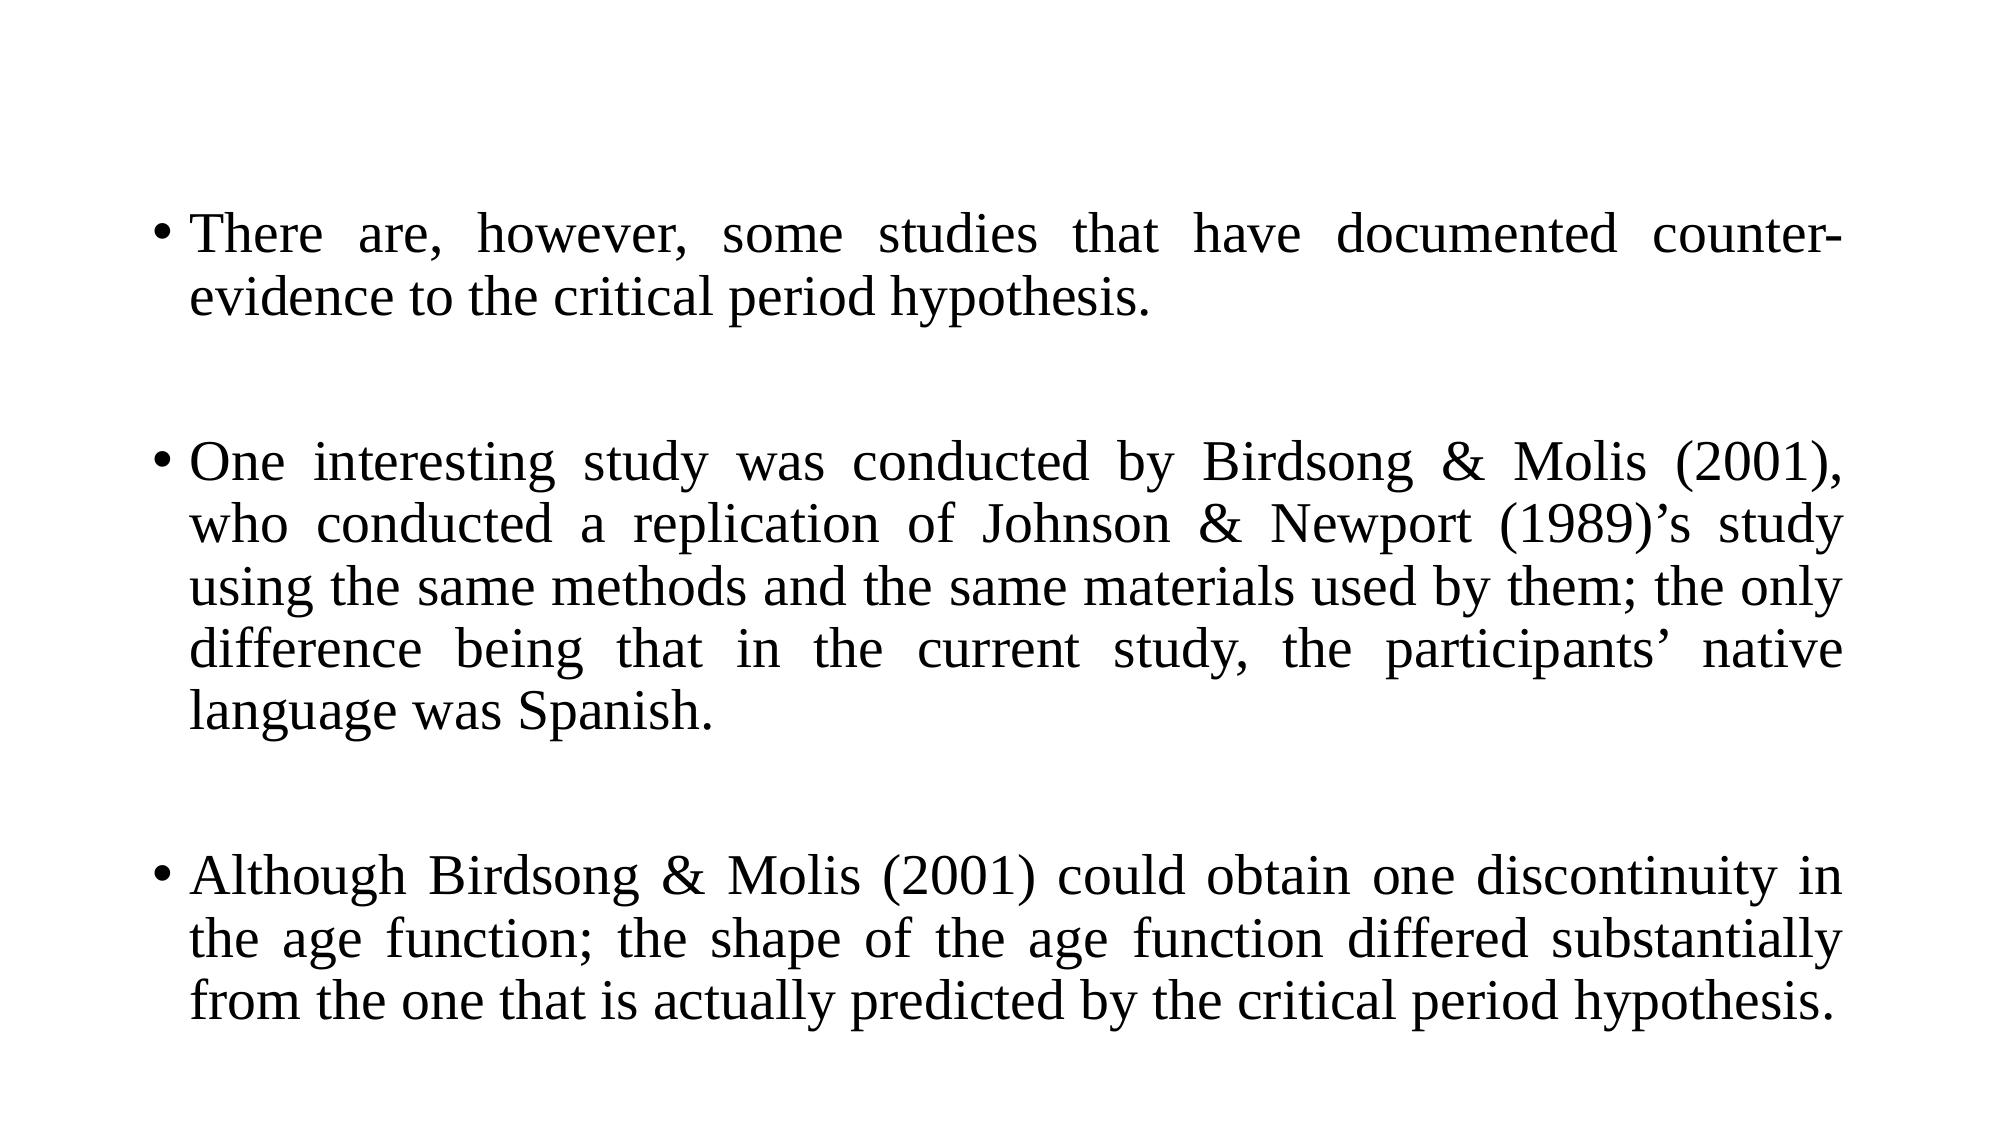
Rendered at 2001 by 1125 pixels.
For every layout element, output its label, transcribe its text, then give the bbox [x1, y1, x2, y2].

list There are, however, some studies that have documented counter-evidence to the critical period hypothesis. One interesting study was conducted by Birdsong & Molis (2001), who conducted a replication of Johnson & Newport (1989)’s study using the same methods and the same materials used by them; the only difference being that in the current study, the participants’ native language was Spanish. Although Birdsong & Molis (2001) could obtain one discontinuity in the age function; the shape of the age function differed substantially from the one that is actually predicted by the critical period hypothesis. [137, 106, 1863, 1054]
